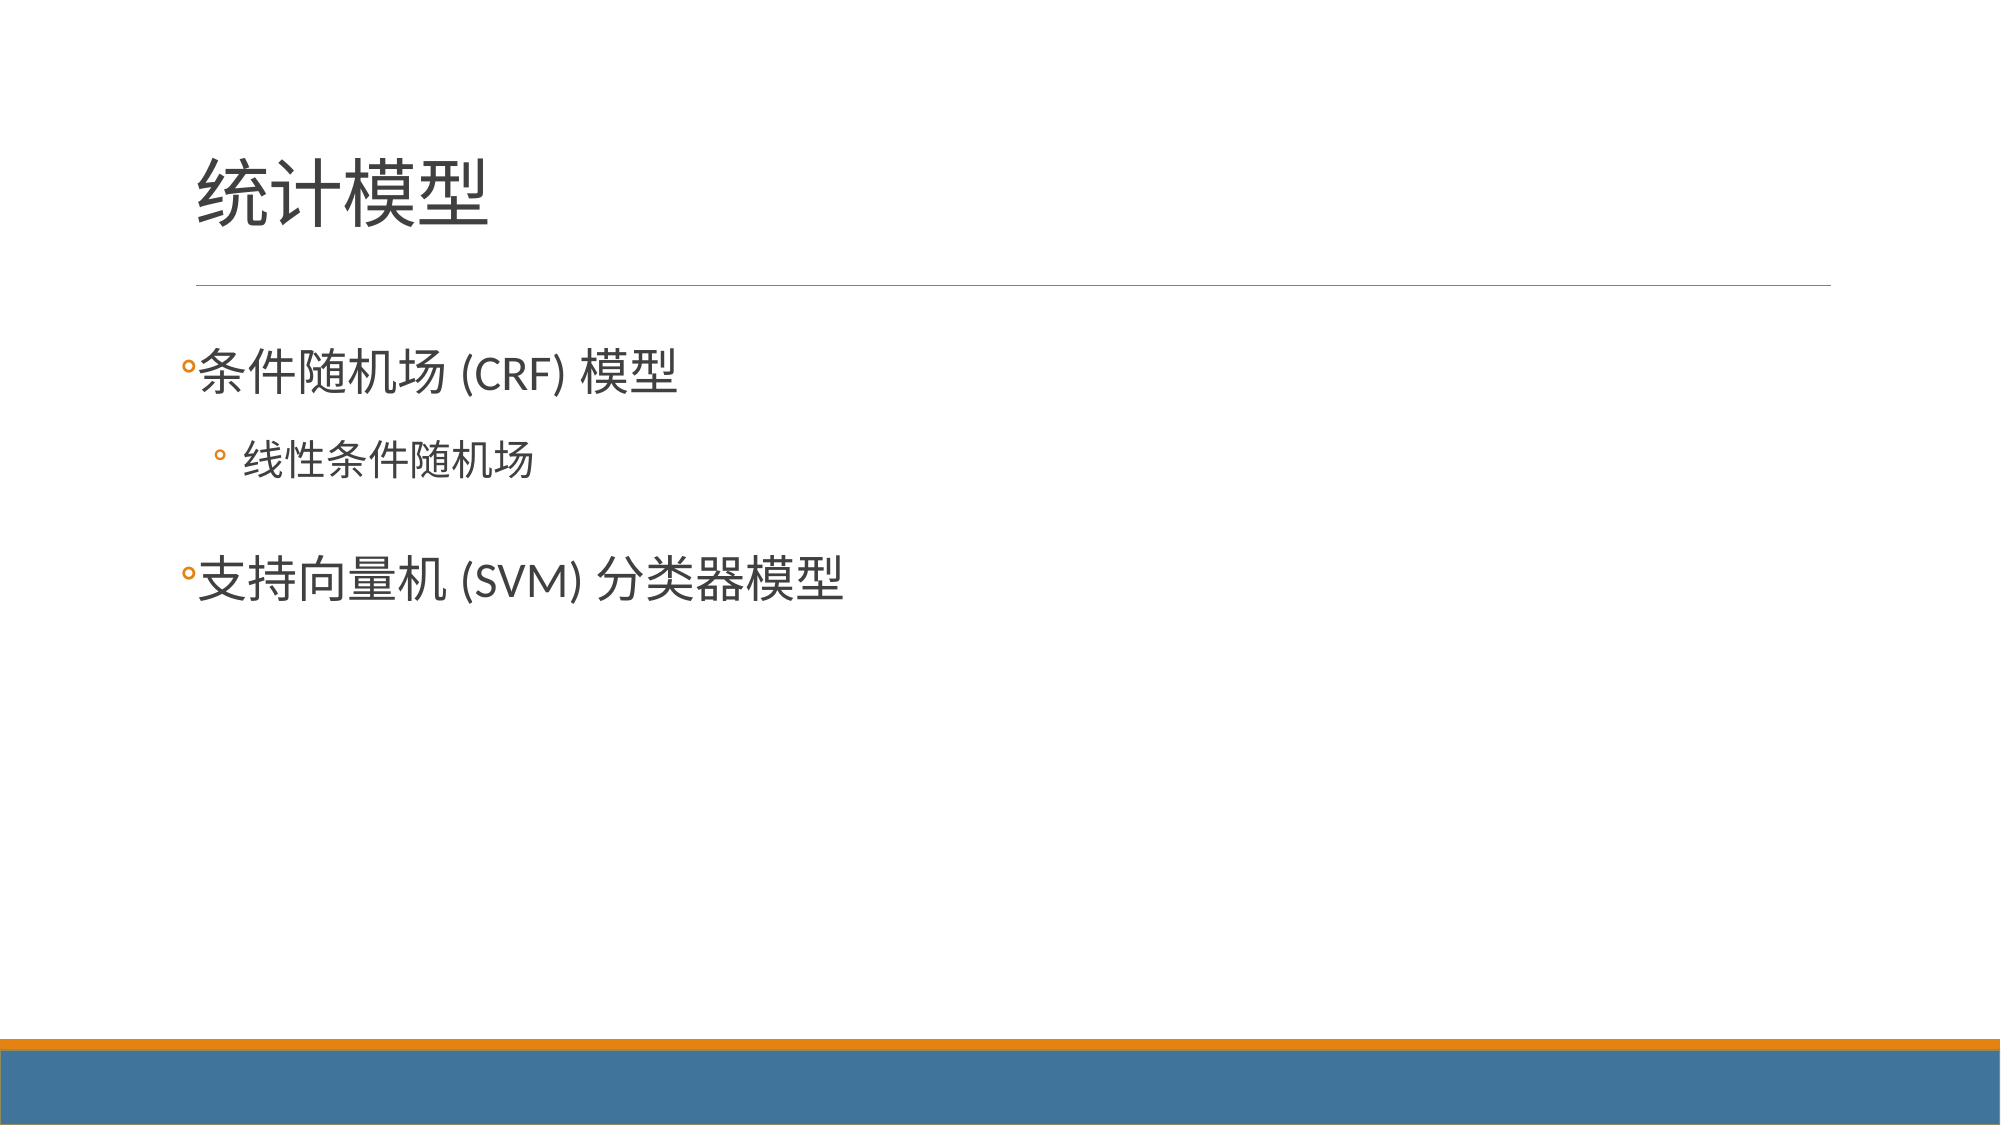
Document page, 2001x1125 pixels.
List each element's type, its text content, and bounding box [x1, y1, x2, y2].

list 条件随机场(CRF)模型 线性条件随机场 支持向量机(SVM)分类器模型 [180, 302, 1830, 963]
title 统计模型 [180, 90, 1830, 245]
